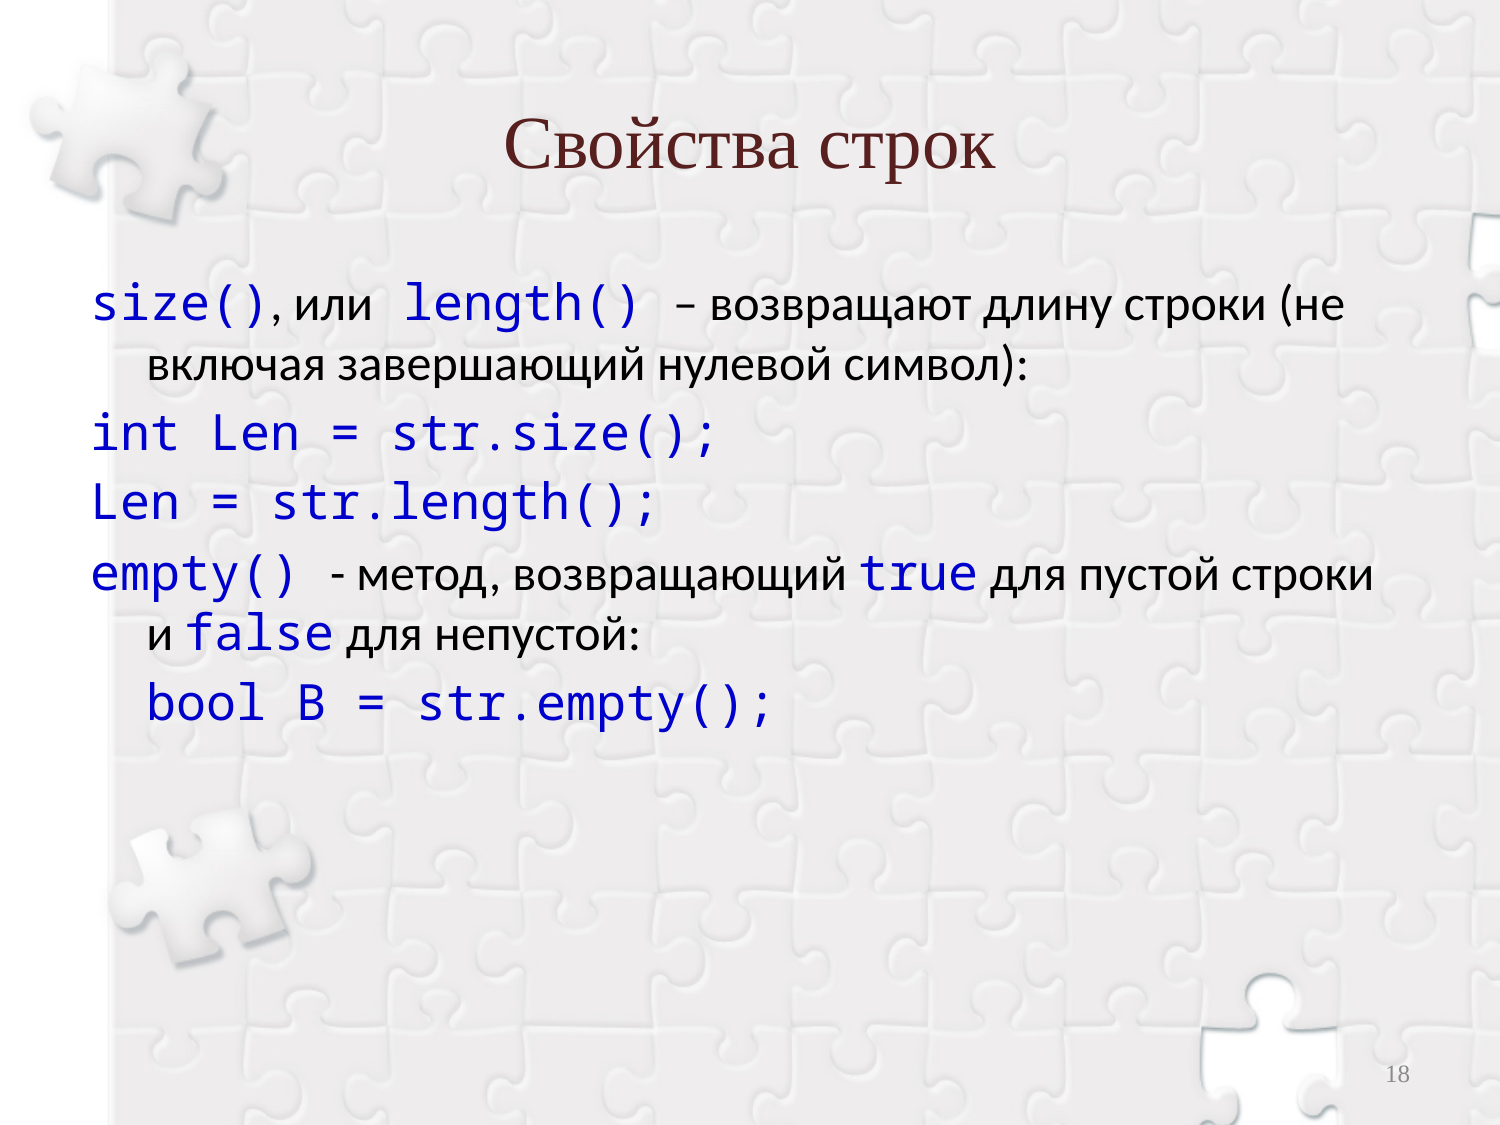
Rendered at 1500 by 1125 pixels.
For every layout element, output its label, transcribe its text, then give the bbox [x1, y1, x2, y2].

picture [0, 0, 1500, 1125]
list size(), или length() – возвращают длину строки (не включая завершающий нулевой символ): int Len = str.size(); Len = str.length(); empty() - метод, возвращающий true для пустой строки и false для непустой: bool B = str.empty(); [75, 262, 1425, 1005]
slide_number 18 [1074, 1042, 1425, 1103]
title Свойства строк [75, 45, 1425, 233]
